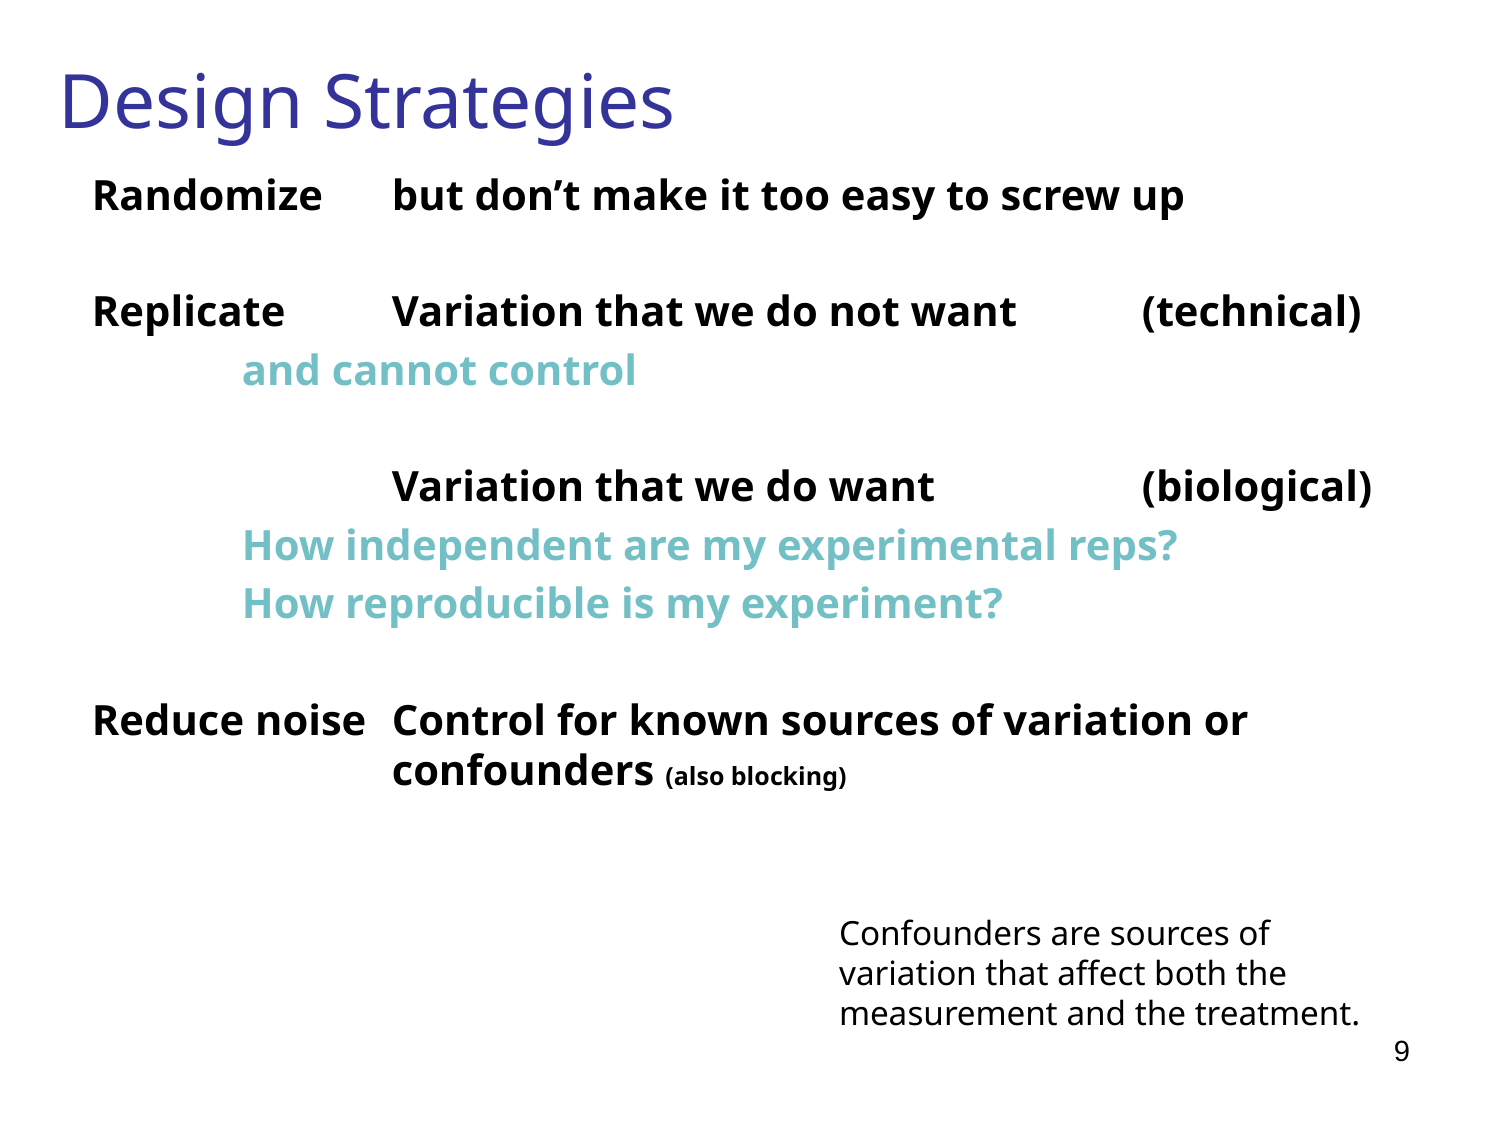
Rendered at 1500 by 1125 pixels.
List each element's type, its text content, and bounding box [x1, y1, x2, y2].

list Randomize but don’t make it too easy to screw up Replicate Variation that we do not want (technical) and cannot control Variation that we do want (biological) How independent are my experimental reps? How reproducible is my experiment? Reduce noise Control for known sources of variation or confounders (also blocking) [76, 160, 1427, 1005]
slide_number 9 [1074, 1040, 1425, 1103]
title Design Strategies [0, 0, 1500, 197]
text_box Confounders are sources of variation that affect both the measurement and the treatment. [824, 905, 1427, 1040]
